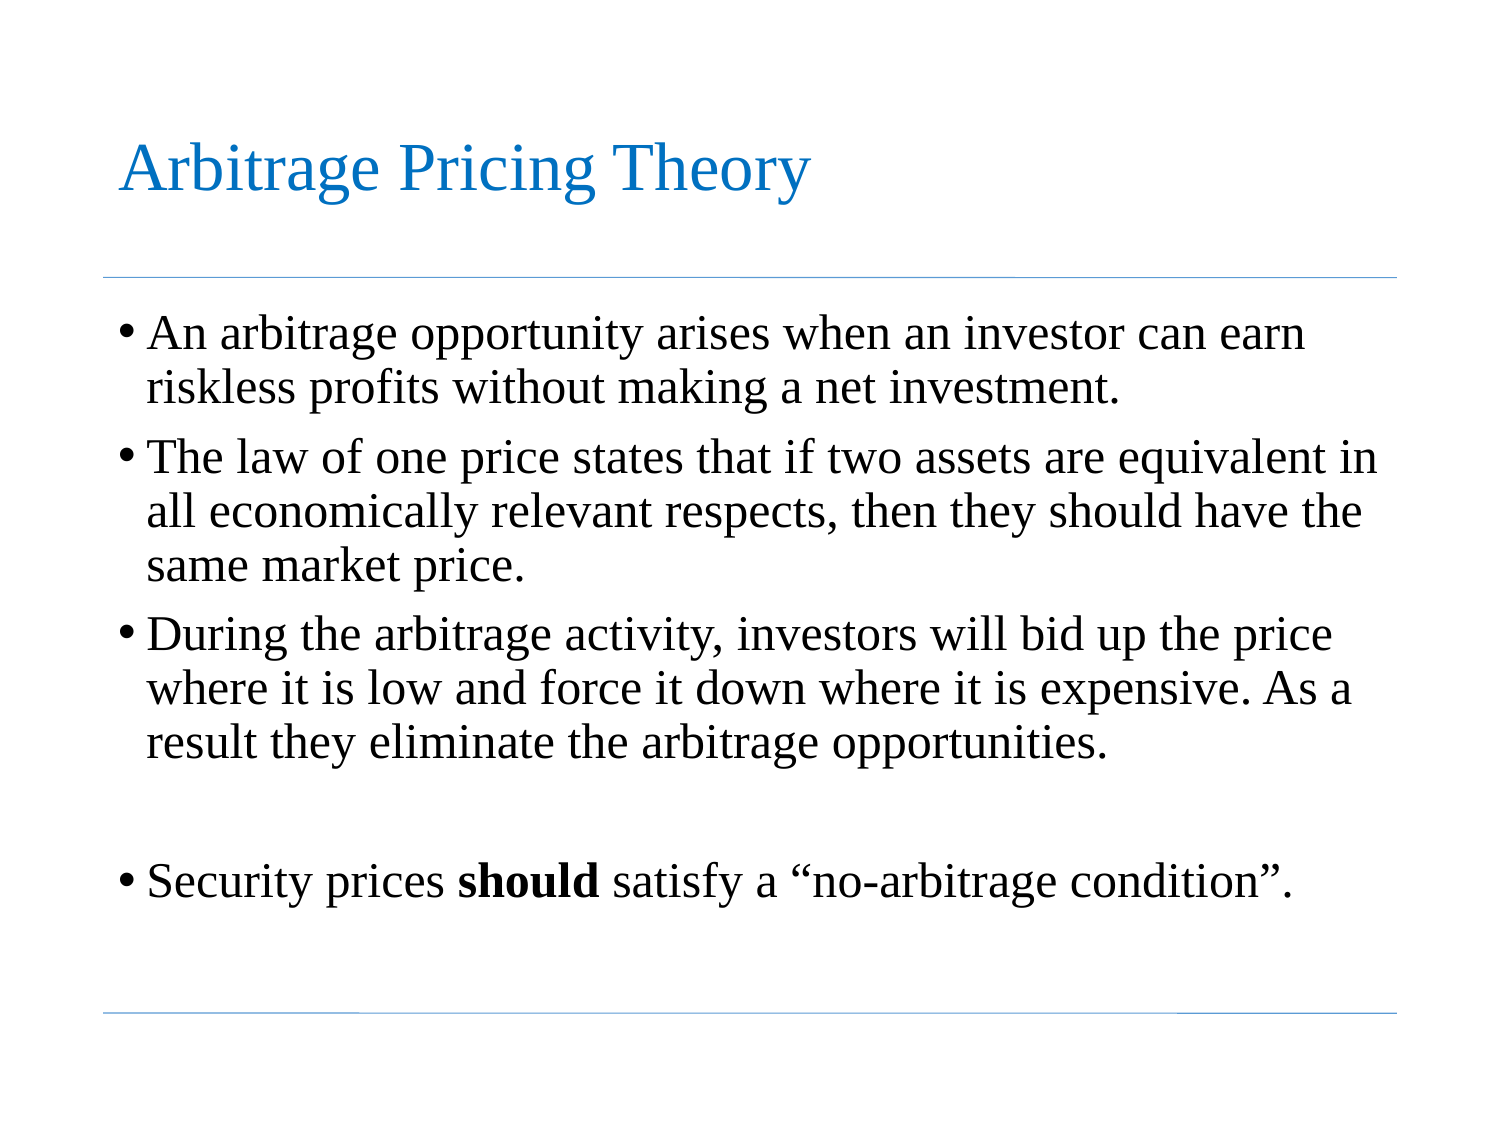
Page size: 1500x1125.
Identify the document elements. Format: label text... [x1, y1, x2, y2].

title Arbitrage Pricing Theory [103, 59, 1397, 278]
list An arbitrage opportunity arises when an investor can earn riskless profits without making a net investment. The law of one price states that if two assets are equivalent in all economically relevant respects, then they should have the same market price. During the arbitrage activity, investors will bid up the price where it is low and force it down where it is expensive. As a result they eliminate the arbitrage opportunities. Security prices should satisfy a “no-arbitrage condition”. [103, 298, 1397, 1013]
